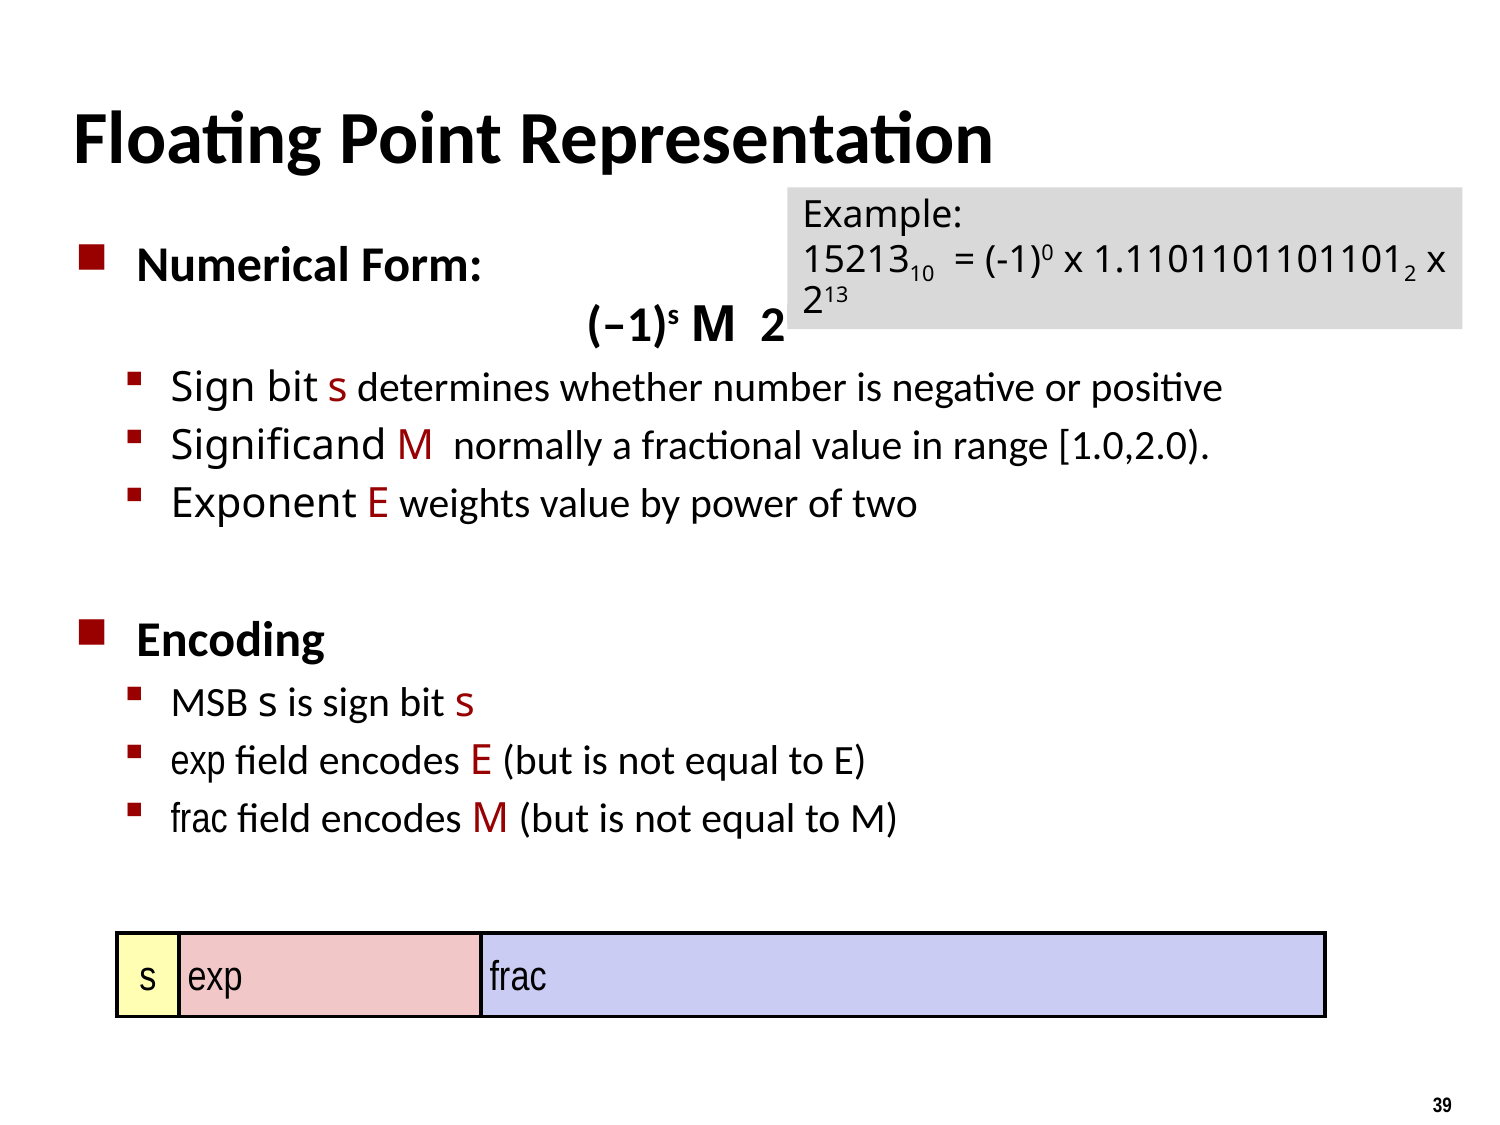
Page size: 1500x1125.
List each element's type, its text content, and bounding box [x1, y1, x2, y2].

text_box Example: 1521310 = (-1)0 x 1.11011011011012 x 213 [787, 187, 1463, 330]
table_header exp [181, 935, 479, 1015]
table_header frac [483, 935, 1323, 1015]
table_header s [119, 935, 177, 1015]
title Floating Point Representation [58, 71, 1305, 197]
list Numerical Form: (–1)s M 2E Sign bit s determines whether number is negative or positive Significand M normally a fractional value in range [1.0,2.0). Exponent E weights value by power of two Encoding MSB s is sign bit s exp field encodes E (but is not equal to E) frac field encodes M (but is not equal to M) [64, 223, 1361, 1040]
